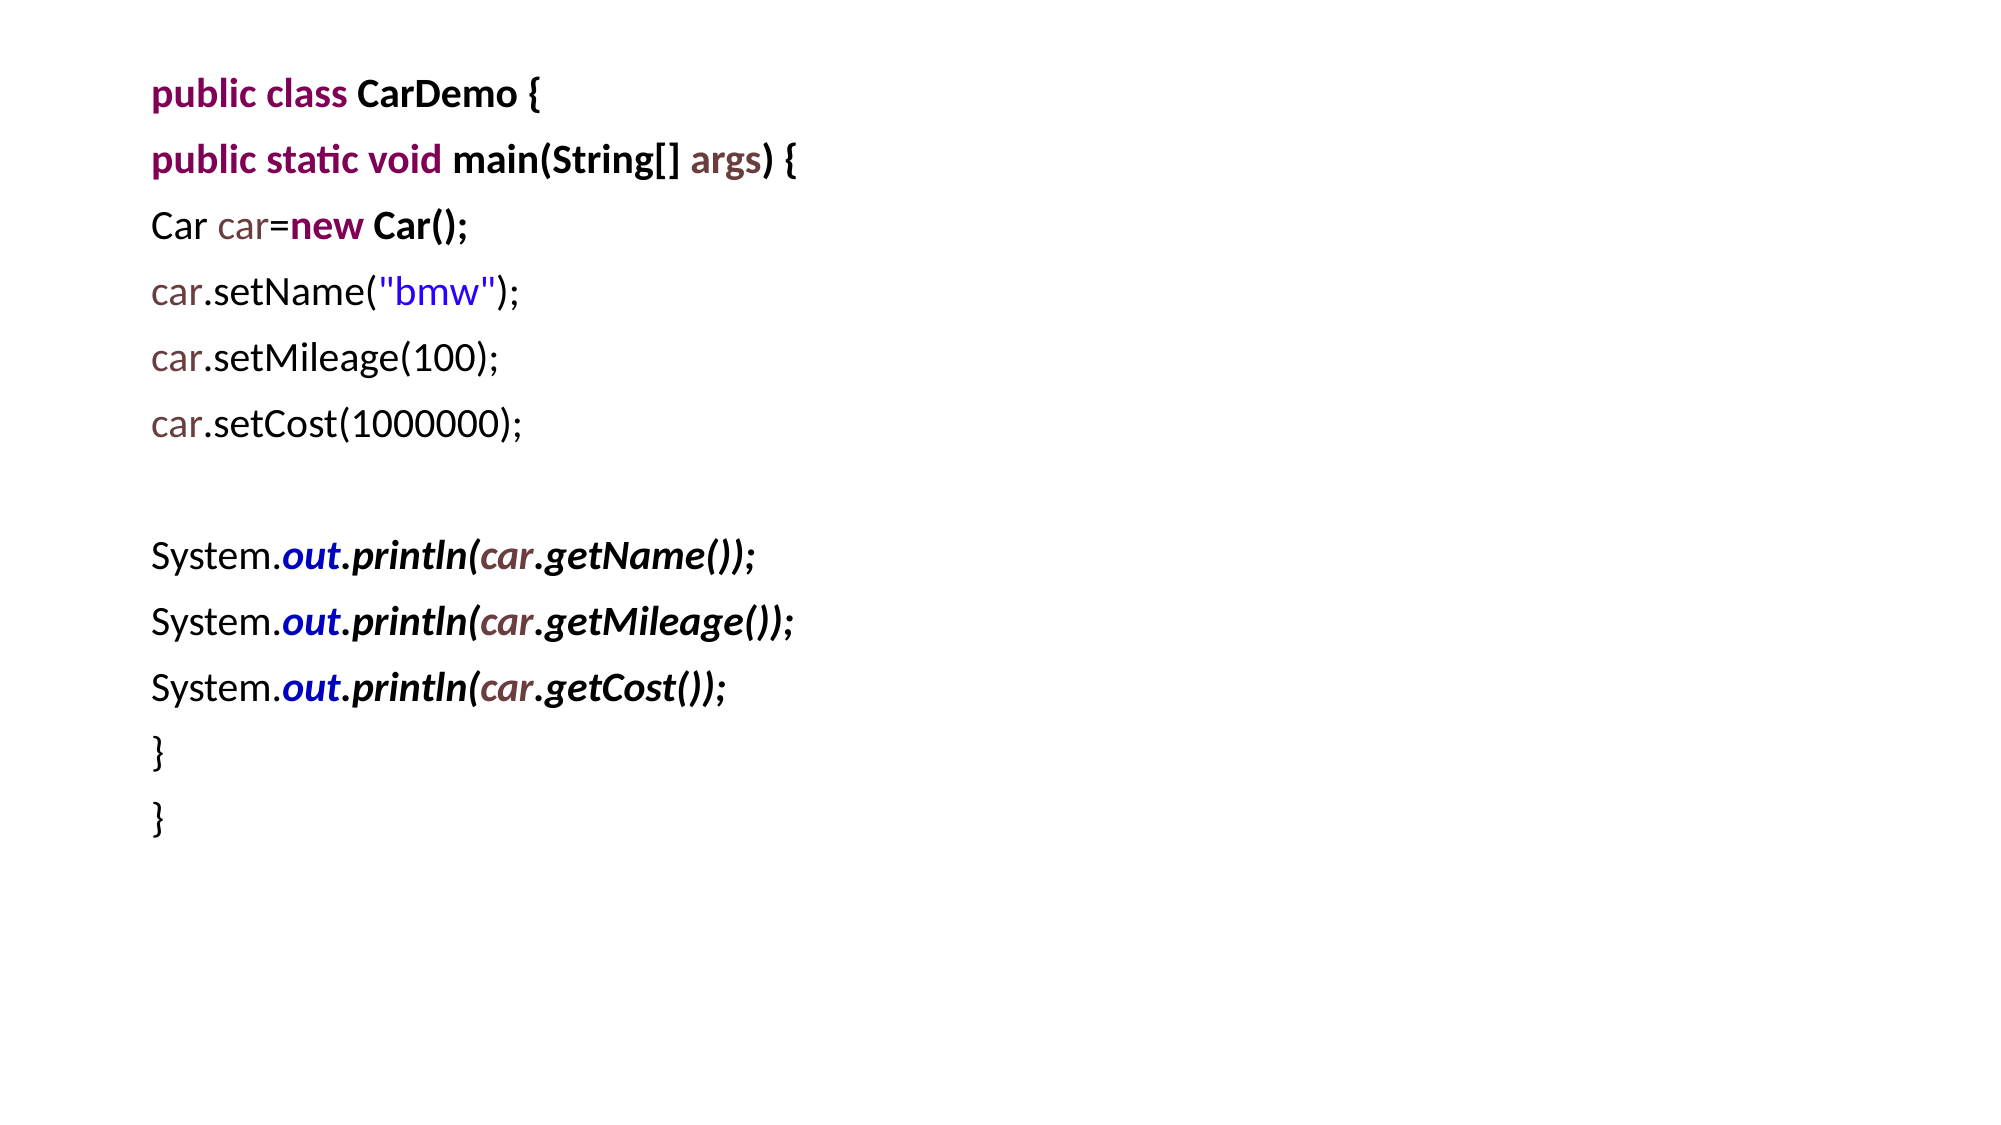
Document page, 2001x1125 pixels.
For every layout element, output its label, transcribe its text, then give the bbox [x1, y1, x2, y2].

list public class CarDemo { public static void main(String[] args) { Car car=new Car(); car.setName("bmw"); car.setMileage(100); car.setCost(1000000); System.out.println(car.getName()); System.out.println(car.getMileage()); System.out.println(car.getCost()); } } [136, 64, 1863, 1014]
